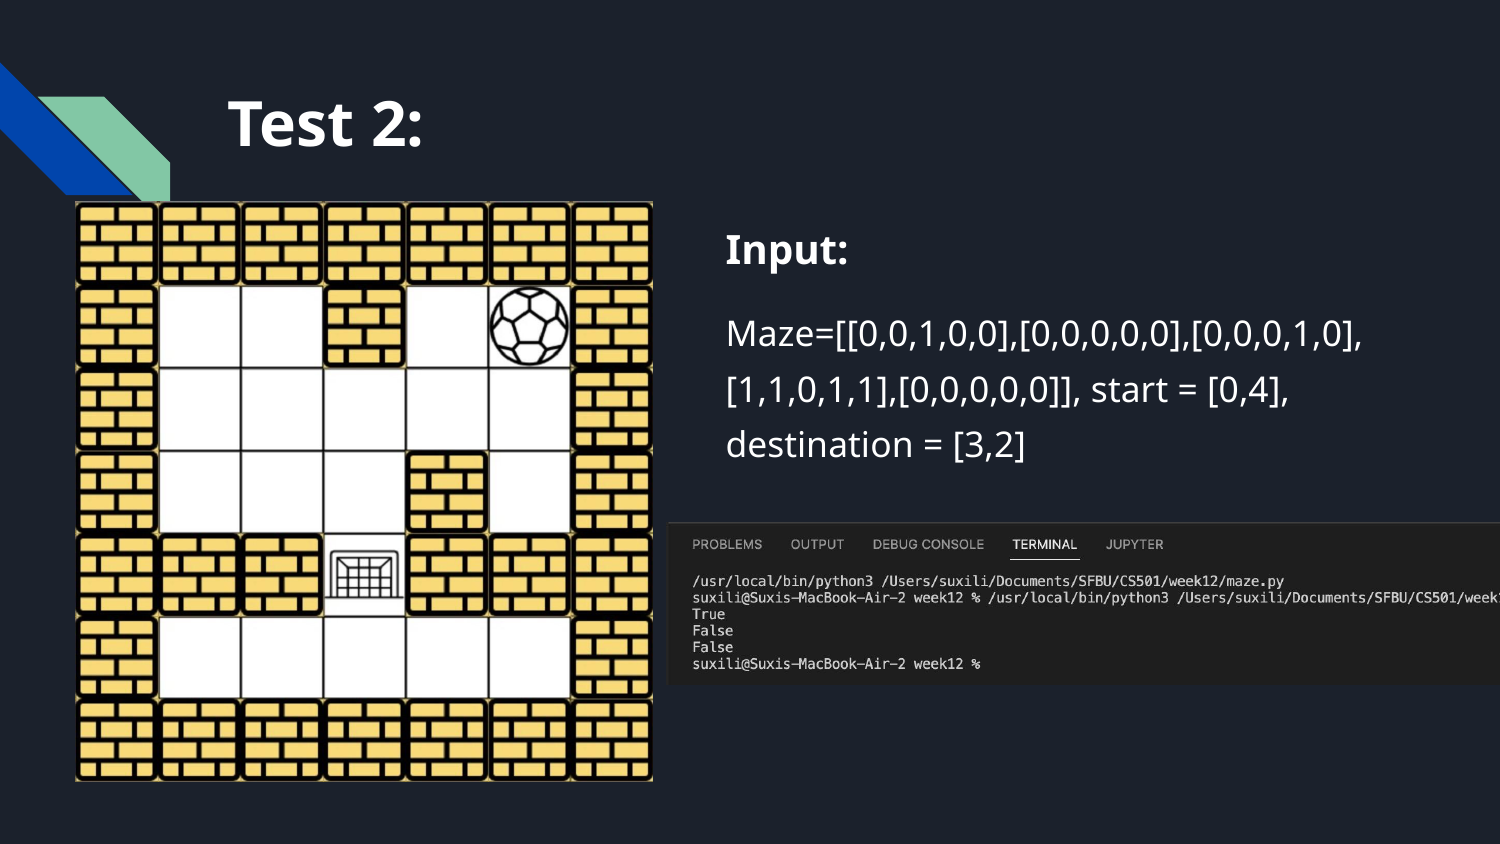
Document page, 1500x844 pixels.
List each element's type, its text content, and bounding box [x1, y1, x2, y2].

title Test 2: [212, 64, 1368, 215]
list Input: Maze=[[0,0,1,0,0],[0,0,0,0,0],[0,0,0,1,0],[1,1,0,1,1],[0,0,0,0,0]], start = [0,4], destination = [3,2] Output: [710, 198, 1469, 521]
picture [74, 201, 653, 782]
picture [665, 522, 1500, 685]
